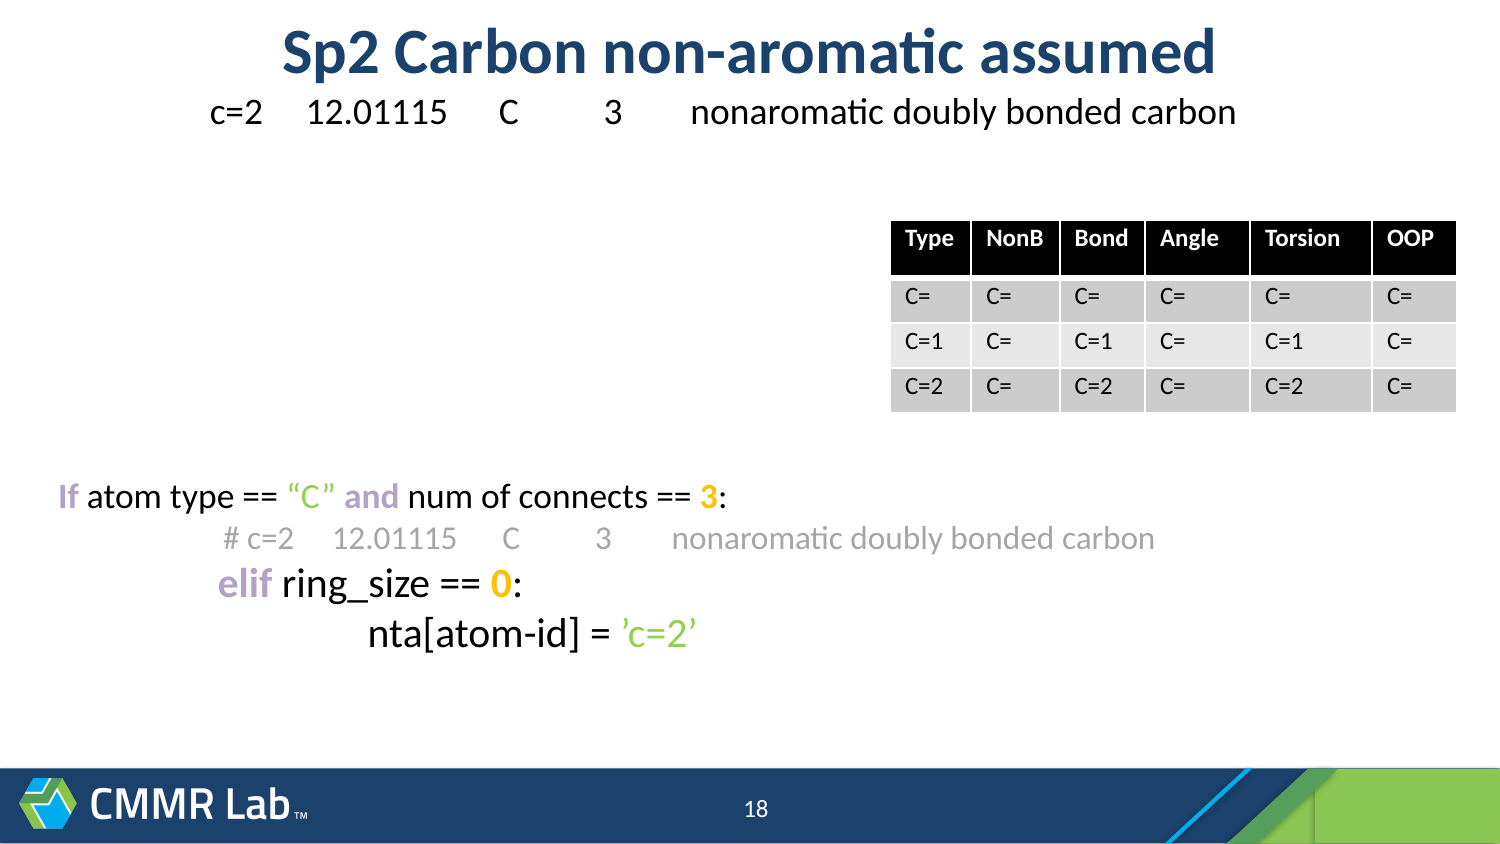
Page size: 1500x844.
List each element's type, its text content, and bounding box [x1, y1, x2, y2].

table_cell C= [972, 369, 1059, 412]
table_cell C= [1373, 281, 1456, 322]
table_cell C= [972, 324, 1059, 367]
table_cell C=1 [891, 324, 970, 367]
table_header Torsion [1251, 221, 1371, 275]
table_header Angle [1146, 221, 1249, 275]
table_header Bond [1061, 221, 1144, 275]
table_header NonB [972, 221, 1059, 275]
table_cell C= [1373, 369, 1456, 412]
table_cell C= [1146, 369, 1249, 412]
picture [0, 761, 324, 843]
table_cell C= [1146, 281, 1249, 322]
table_cell C=2 [1061, 369, 1144, 412]
table_cell C=1 [1061, 324, 1144, 367]
table_cell C= [1061, 281, 1144, 322]
text_box If atom type == “C” and num of connects == 3: # c=2 12.01115 C 3 nonaromatic doubly bonded carbon elif ring_size == 0: nta[atom-id] = ’c=2’ [43, 466, 1445, 664]
table_cell C= [1251, 281, 1371, 322]
table_cell C= [972, 281, 1059, 322]
table_cell C= [1146, 324, 1249, 367]
table_cell C=2 [891, 369, 970, 412]
table_header OOP [1373, 221, 1456, 275]
text_box c=2 12.01115 C 3 nonaromatic doubly bonded carbon [195, 79, 1500, 140]
table_header Type [891, 221, 970, 275]
table_cell C=2 [1251, 369, 1371, 412]
title Sp2 Carbon non-aromatic assumed [0, 0, 1500, 94]
slide_number 18 [581, 784, 932, 830]
table_cell C= [891, 281, 970, 322]
table_cell C=1 [1251, 324, 1371, 367]
table_cell C= [1373, 324, 1456, 367]
